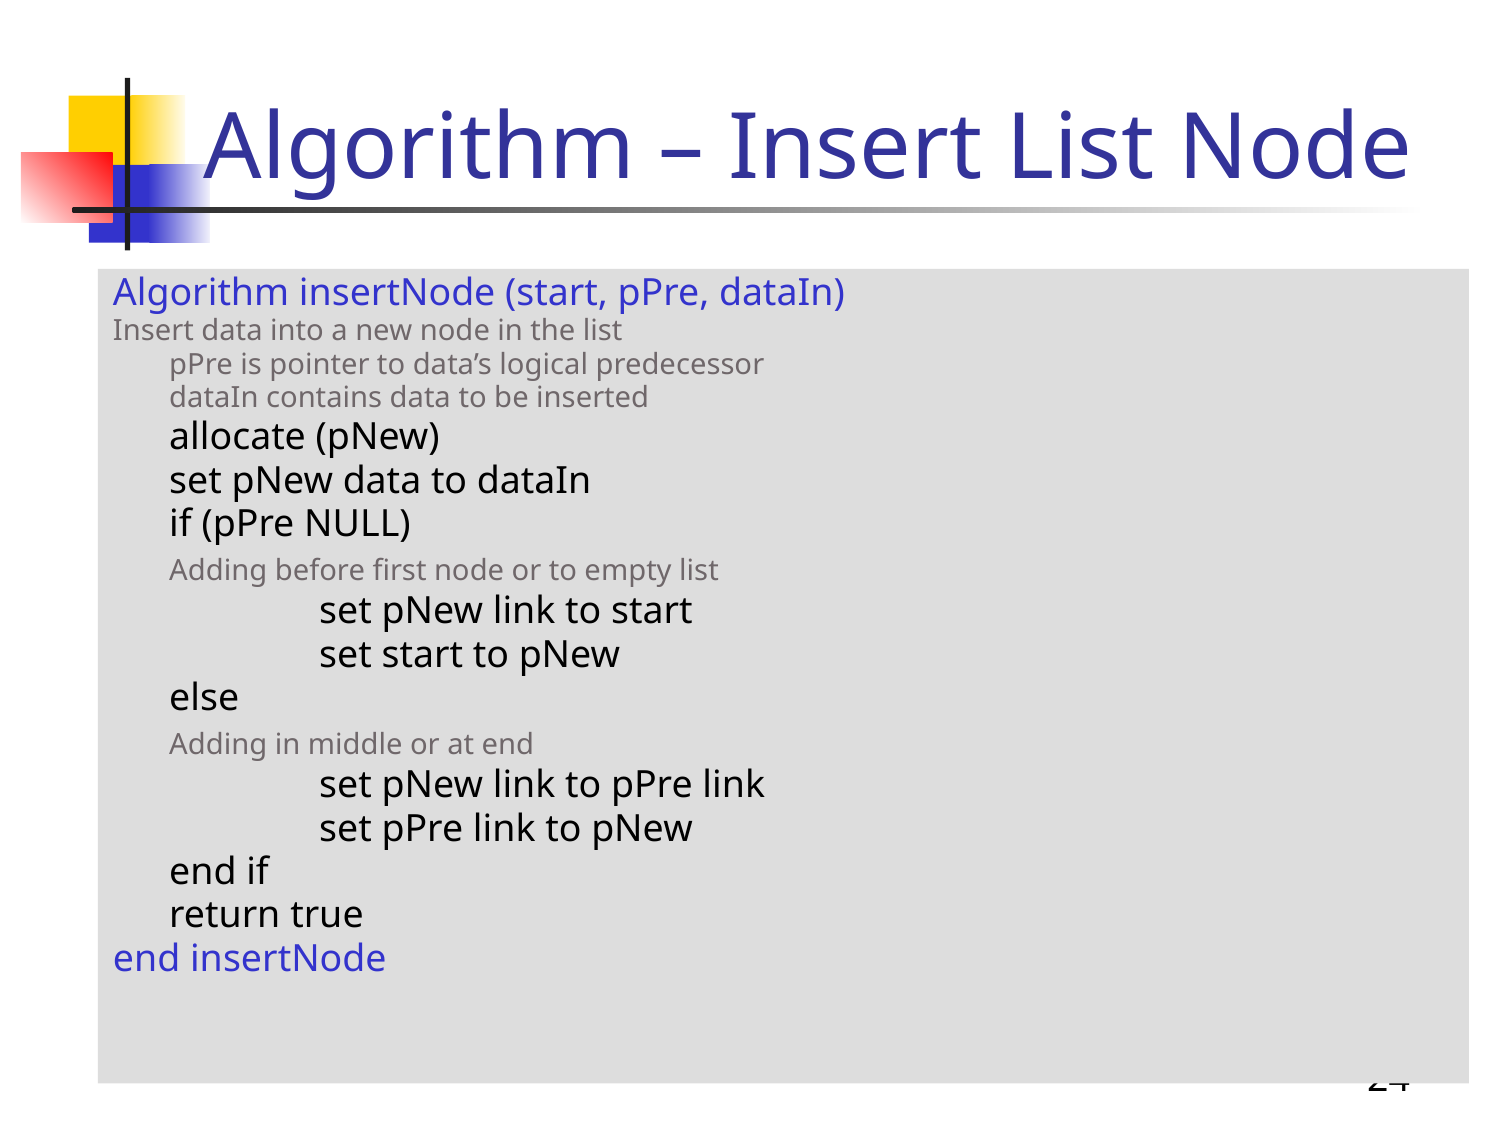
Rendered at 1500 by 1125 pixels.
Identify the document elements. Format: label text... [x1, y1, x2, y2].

list Algorithm insertNode (start, pPre, dataIn) Insert data into a new node in the list pPre is pointer to data’s logical predecessor dataIn contains data to be inserted allocate (pNew) set pNew data to dataIn if (pPre NULL) Adding before first node or to empty list set pNew link to start set start to pNew else Adding in middle or at end set pNew link to pPre link set pPre link to pNew end if return true end insertNode [97, 268, 1470, 1084]
title Algorithm – Insert List Node [188, 16, 1468, 205]
slide_number 24 [1112, 1084, 1426, 1113]
